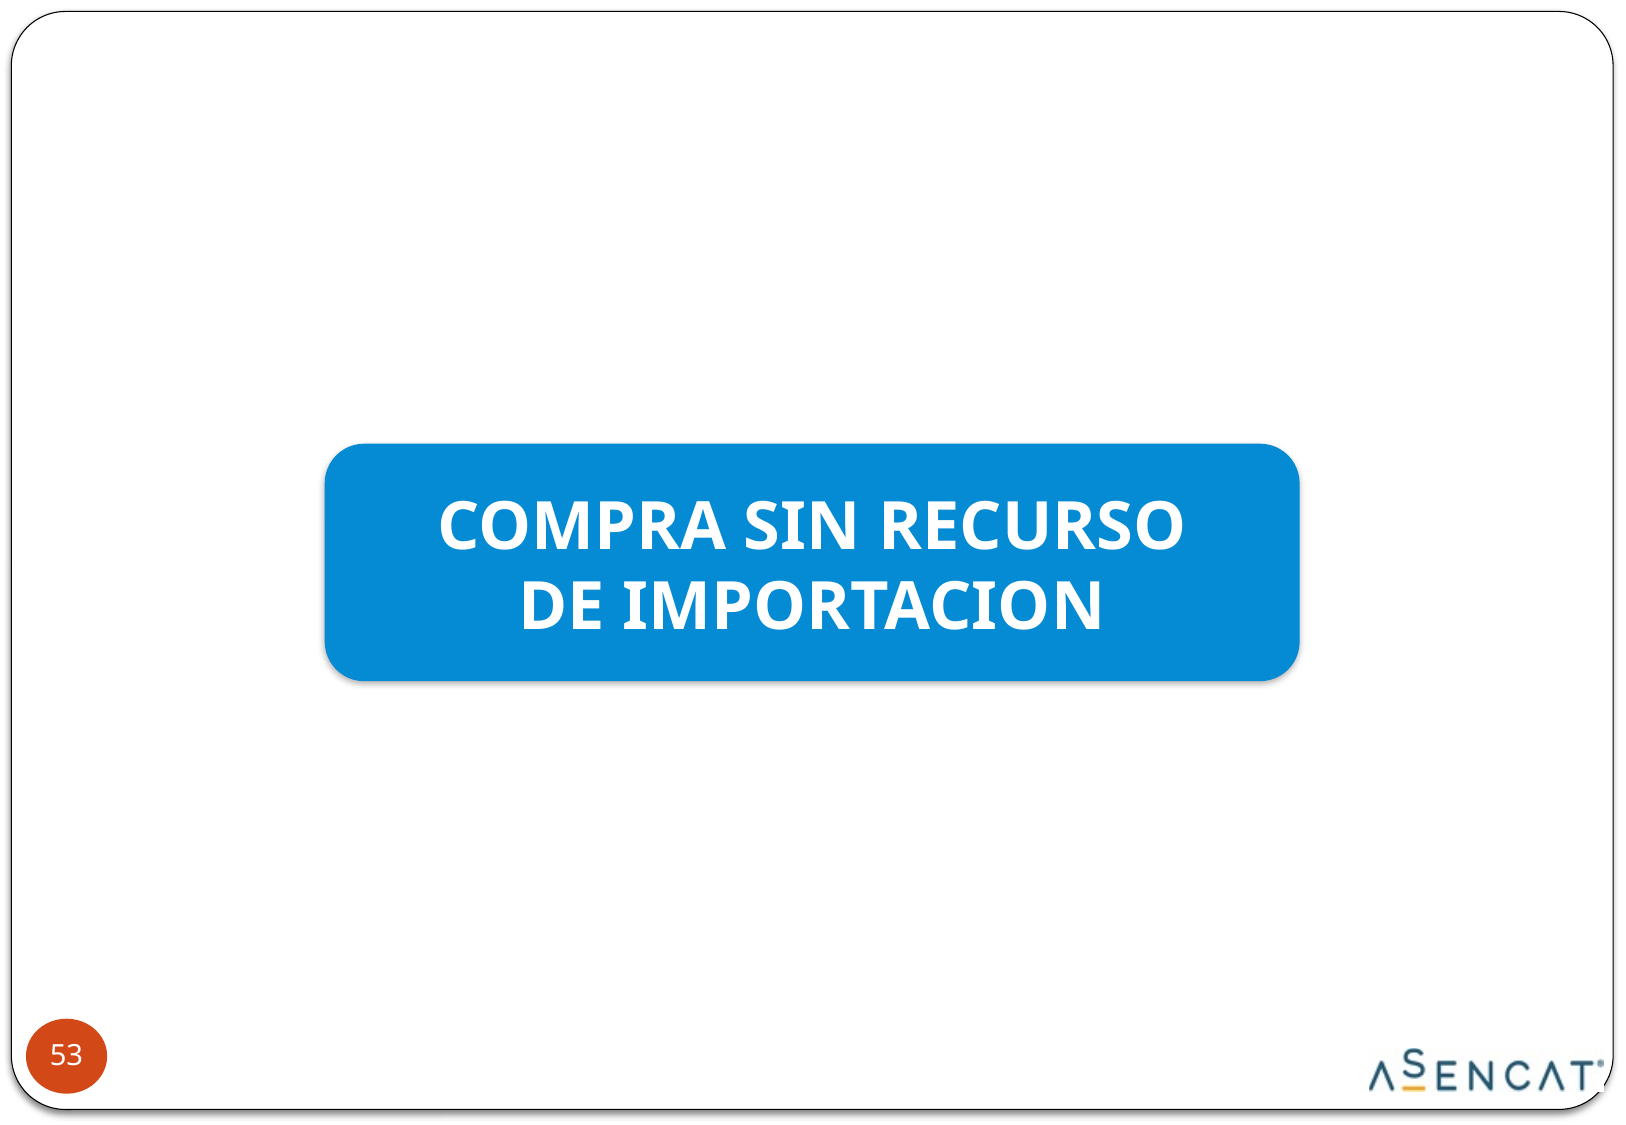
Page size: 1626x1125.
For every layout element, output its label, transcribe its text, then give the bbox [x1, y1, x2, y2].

slide_number 53 [25, 1018, 108, 1094]
text_box COMPRA SIN RECURSO DE IMPORTACION [324, 443, 1300, 682]
picture [1369, 1048, 1604, 1092]
